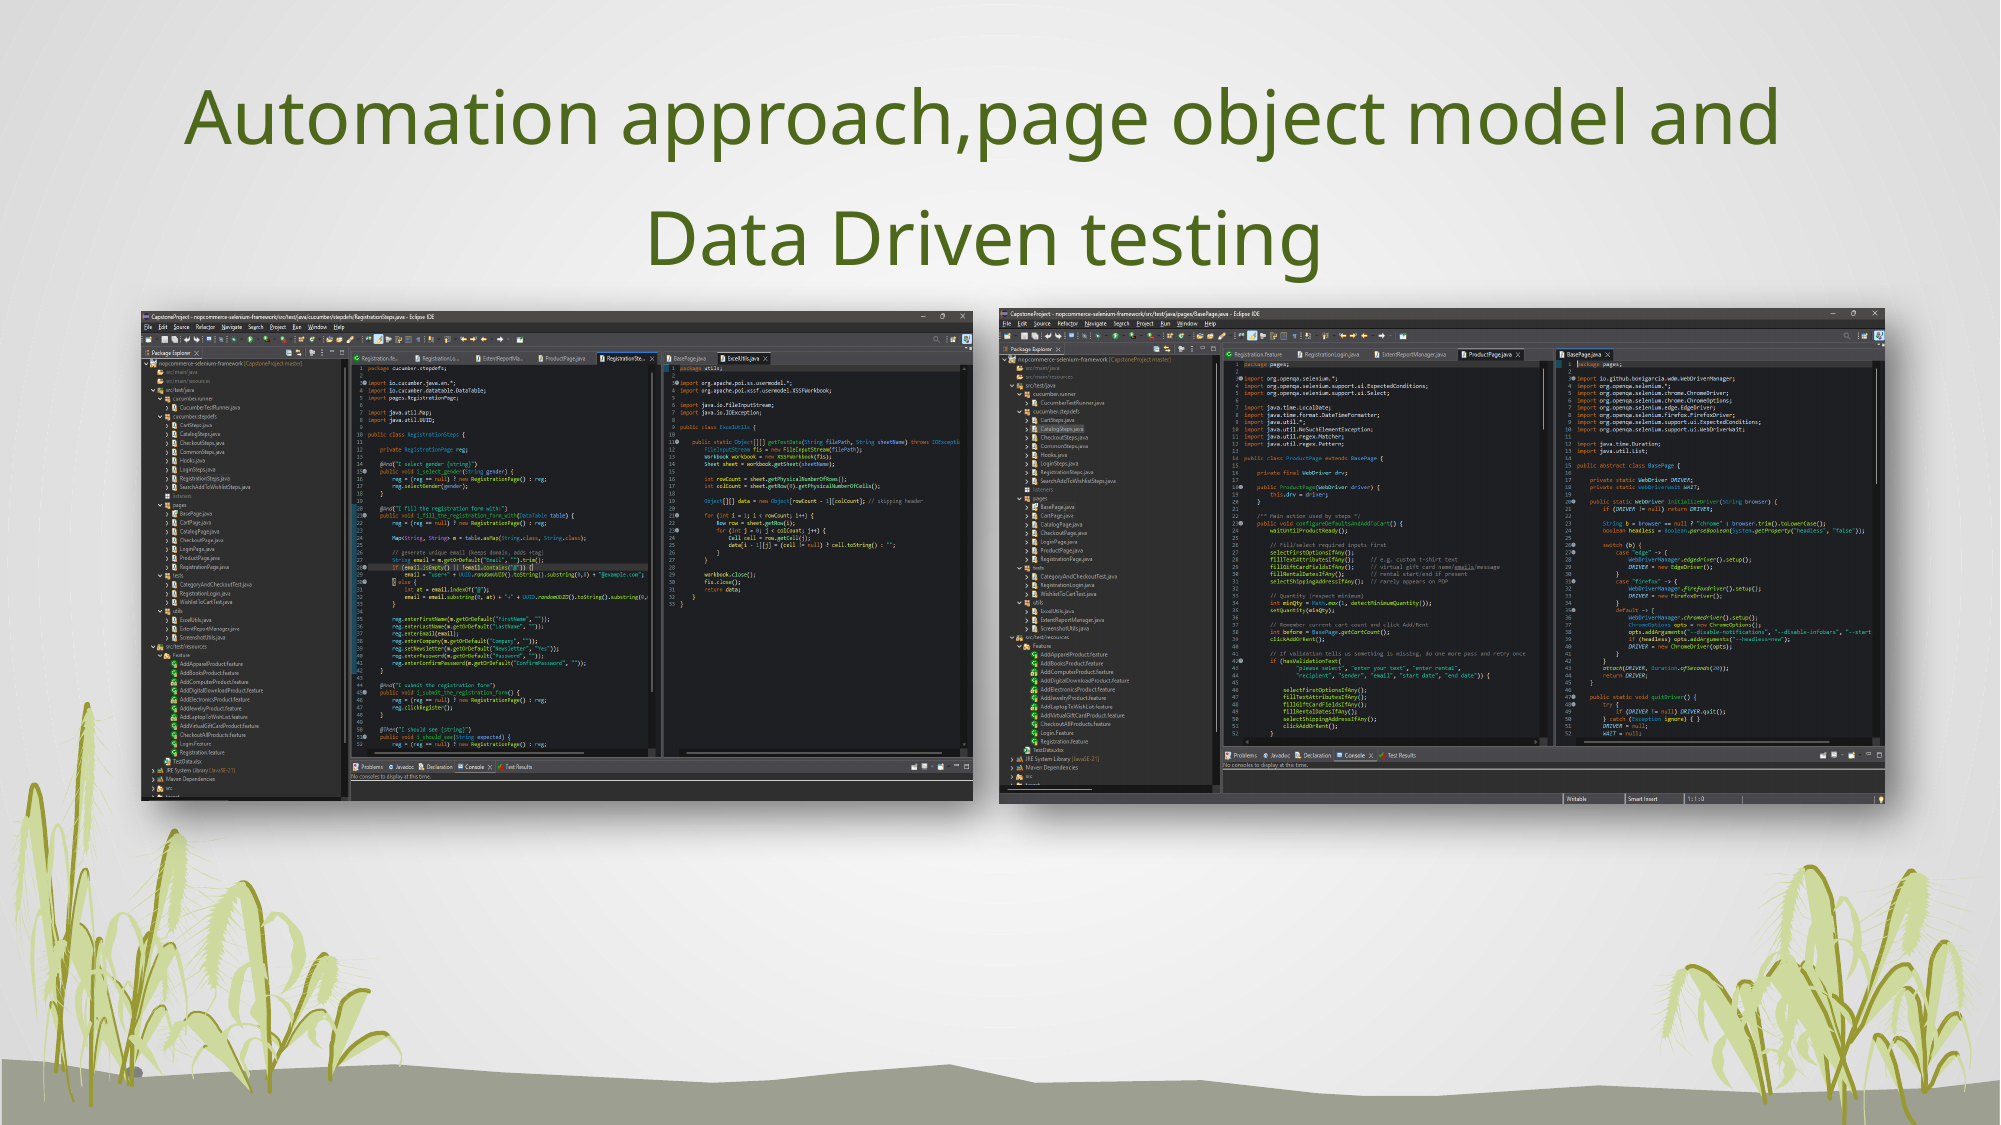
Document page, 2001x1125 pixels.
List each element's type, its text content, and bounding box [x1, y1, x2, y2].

title Automation approach,page object model and Data Driven testing [84, 25, 1885, 289]
picture [999, 308, 1885, 804]
picture [140, 311, 973, 801]
